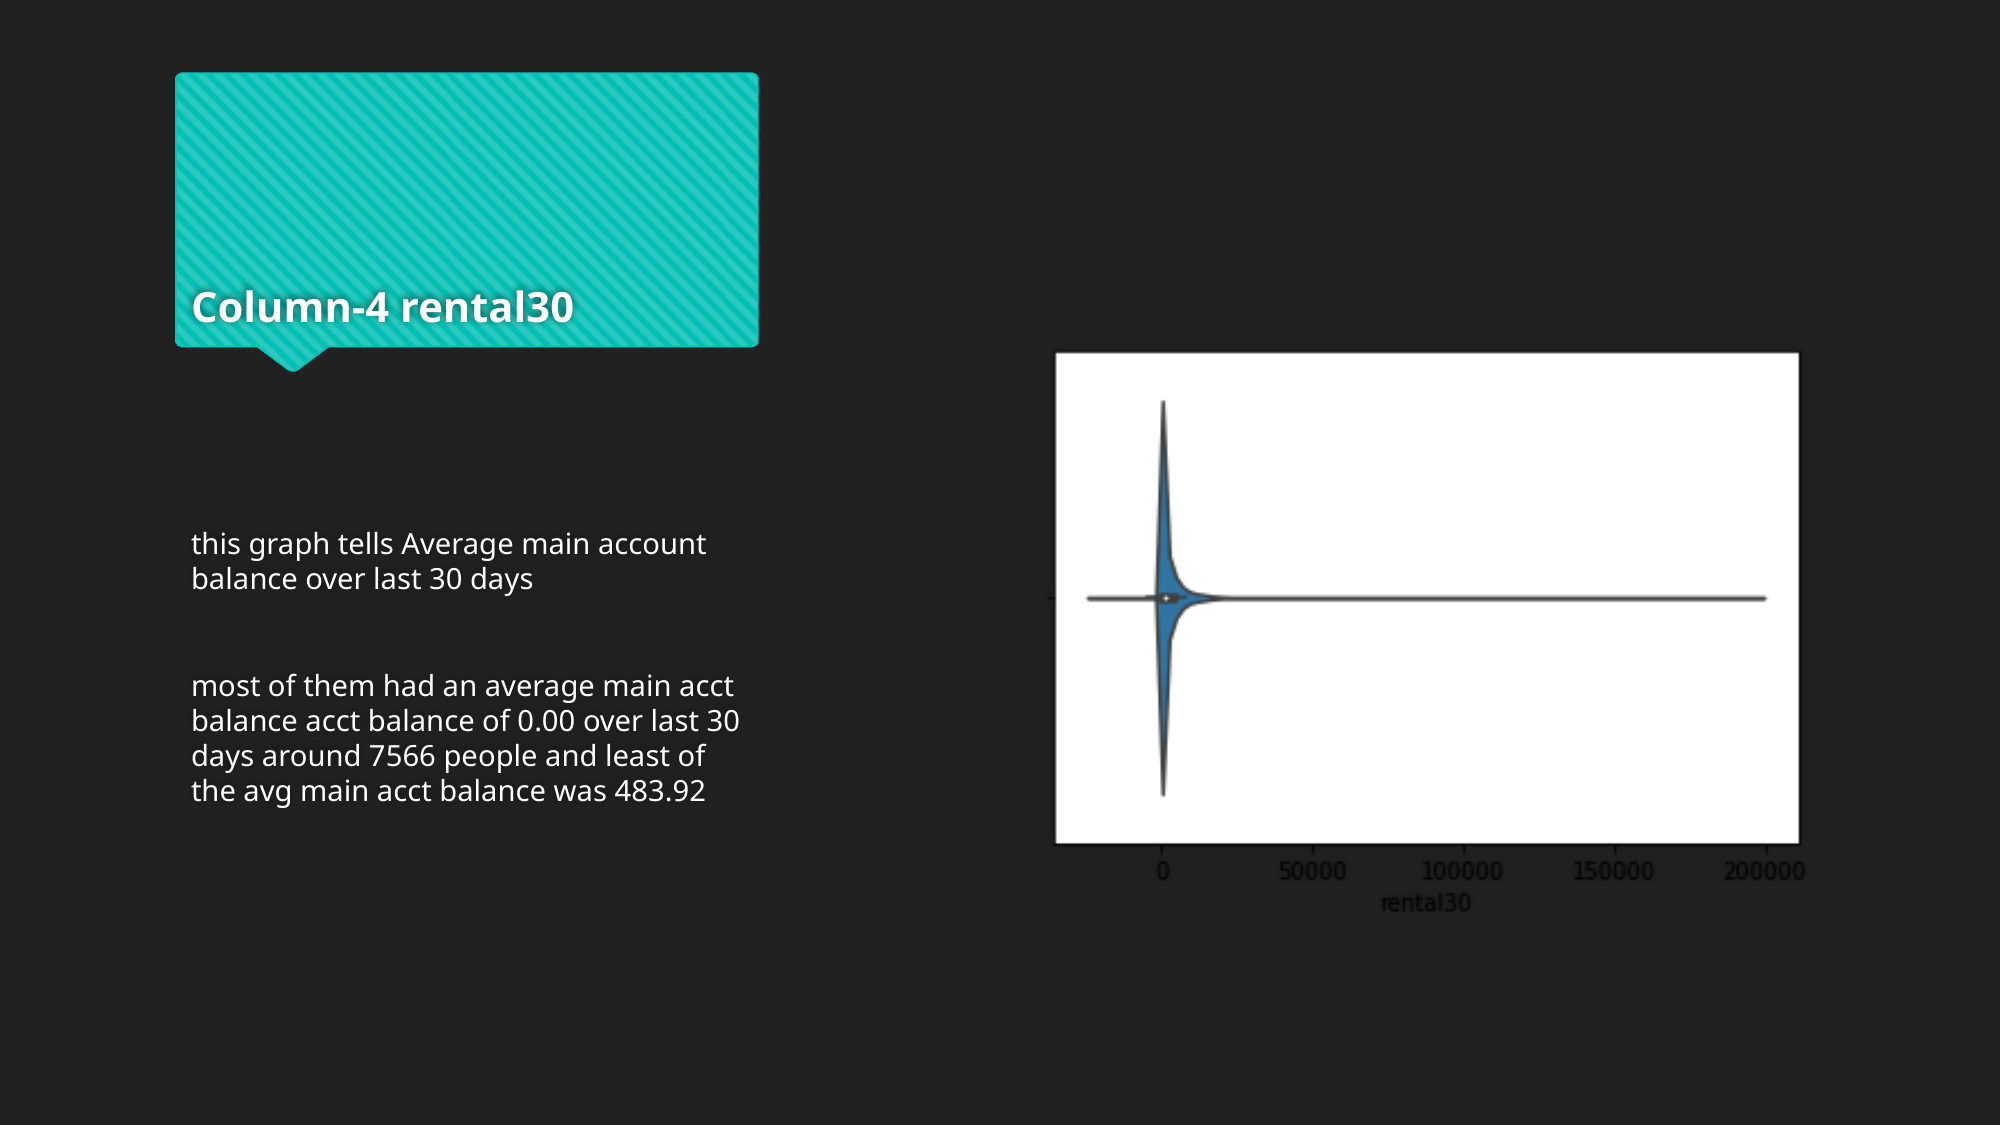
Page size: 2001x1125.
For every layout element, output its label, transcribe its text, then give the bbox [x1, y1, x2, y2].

title Column-4 rental30 [176, 73, 758, 339]
list this graph tells Average main account balance over last 30 days most of them had an average main acct balance acct balance of 0.00 over last 30 days around 7566 people and least of the avg main acct balance was 483.92 [176, 370, 758, 962]
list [1030, 338, 1825, 930]
